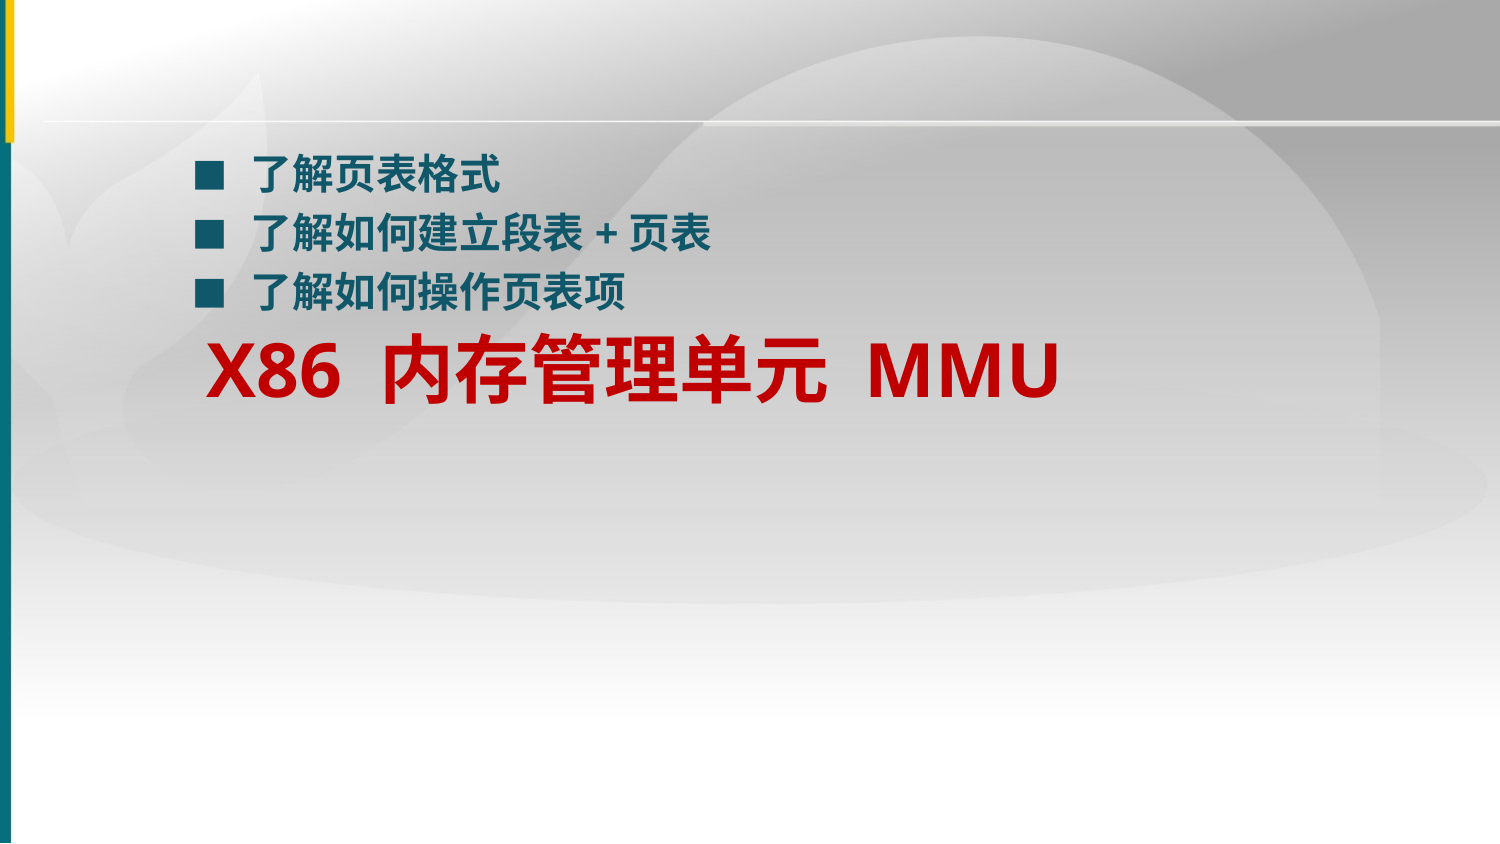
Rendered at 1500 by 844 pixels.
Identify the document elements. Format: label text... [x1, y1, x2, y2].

text_box ■ [177, 258, 236, 319]
text_box 了解如何建立段表+页表 [236, 199, 1197, 265]
text_box ■ [177, 199, 236, 258]
text_box 了解页表格式 [236, 140, 1197, 199]
title X86 内存管理单元 MMU [191, 315, 1161, 448]
picture [0, 0, 1500, 843]
text_box 了解如何操作页表项 [236, 258, 842, 324]
text_box ■ [177, 140, 236, 199]
